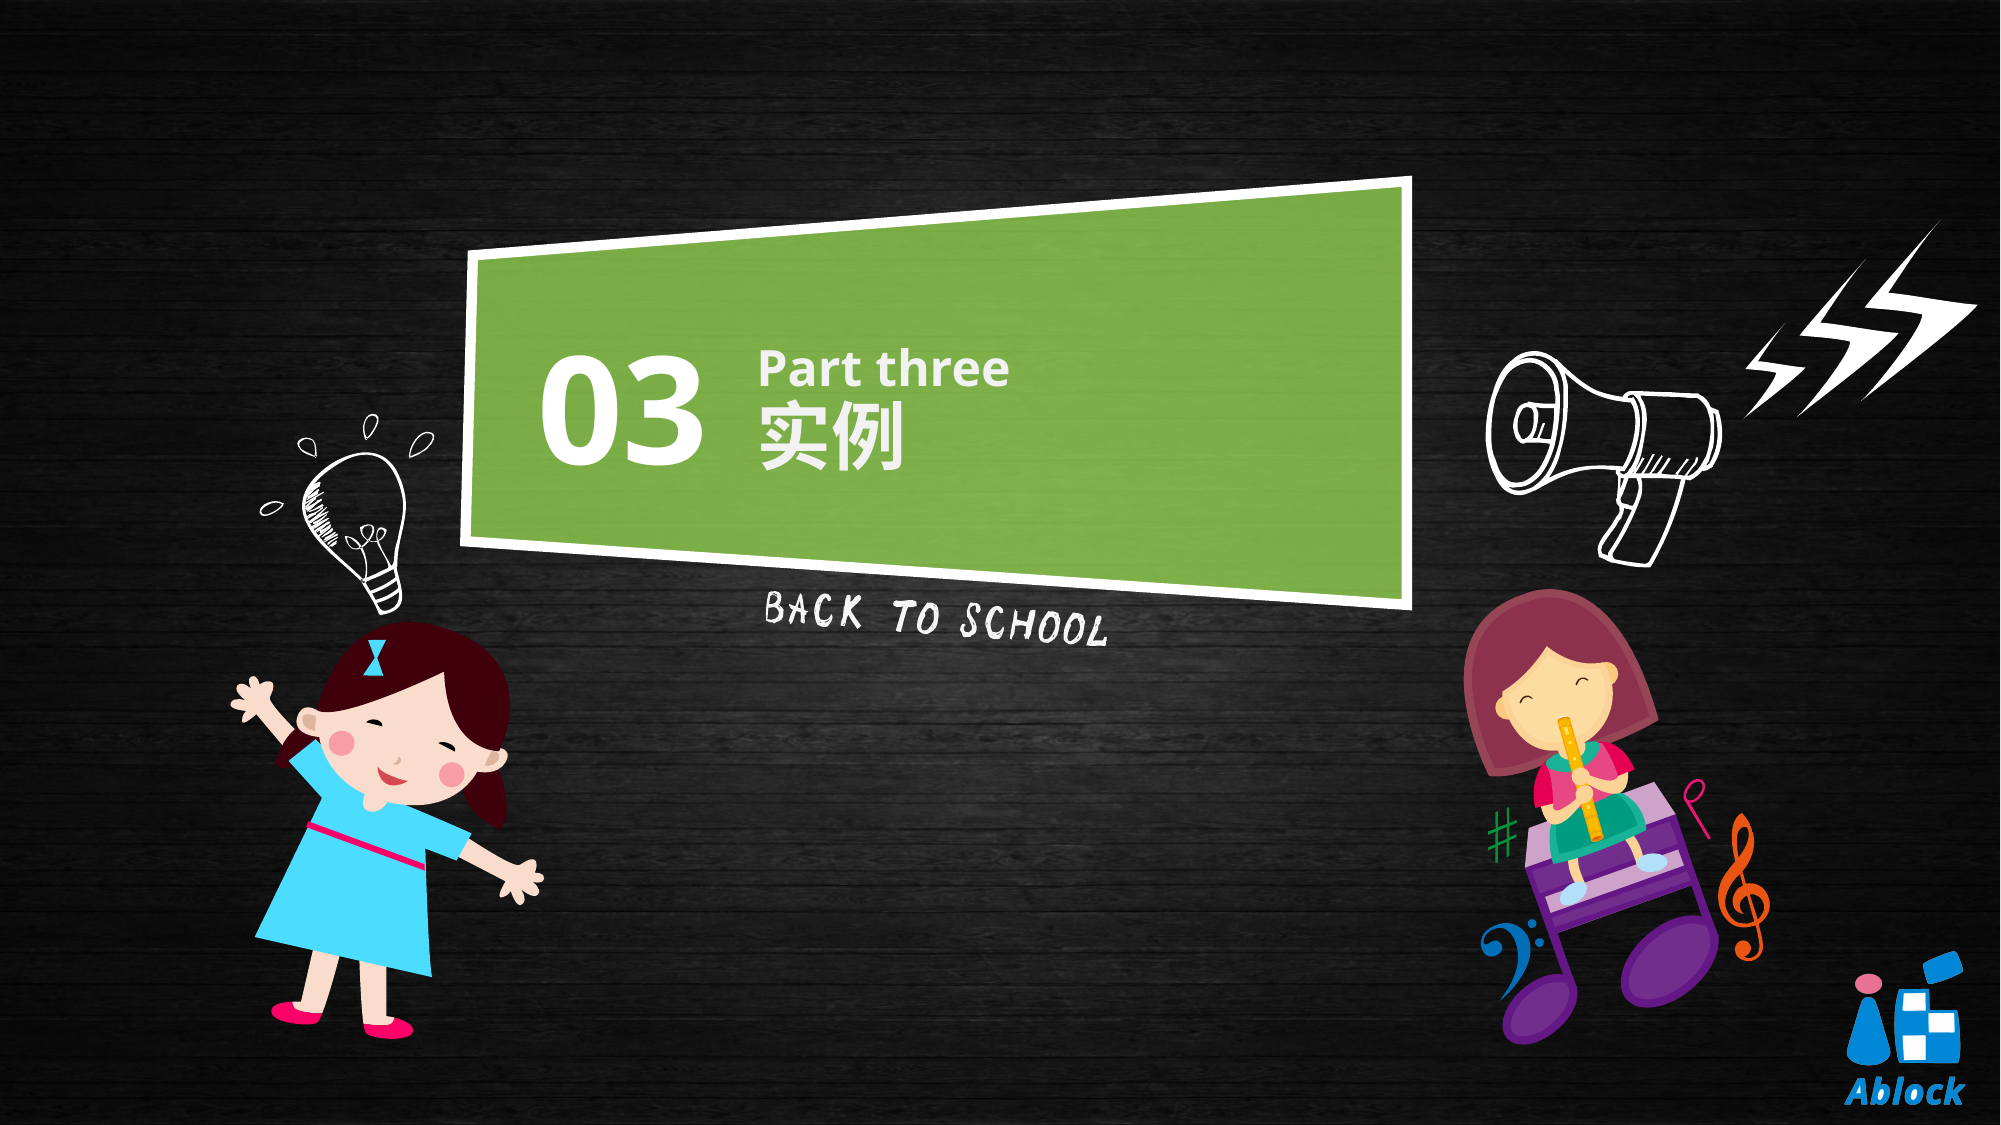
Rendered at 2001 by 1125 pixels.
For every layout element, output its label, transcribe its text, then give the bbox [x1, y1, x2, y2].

text_box [464, 180, 1408, 606]
text_box 03 [522, 306, 742, 502]
text_box [1485, 351, 1723, 568]
text_box 实例 [742, 382, 1430, 488]
text_box Part three [742, 329, 1036, 405]
text_box [1796, 258, 1899, 418]
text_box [266, 420, 463, 618]
picture [0, 0, 2001, 1125]
text_box [1860, 219, 1978, 402]
text_box [1743, 322, 1806, 419]
